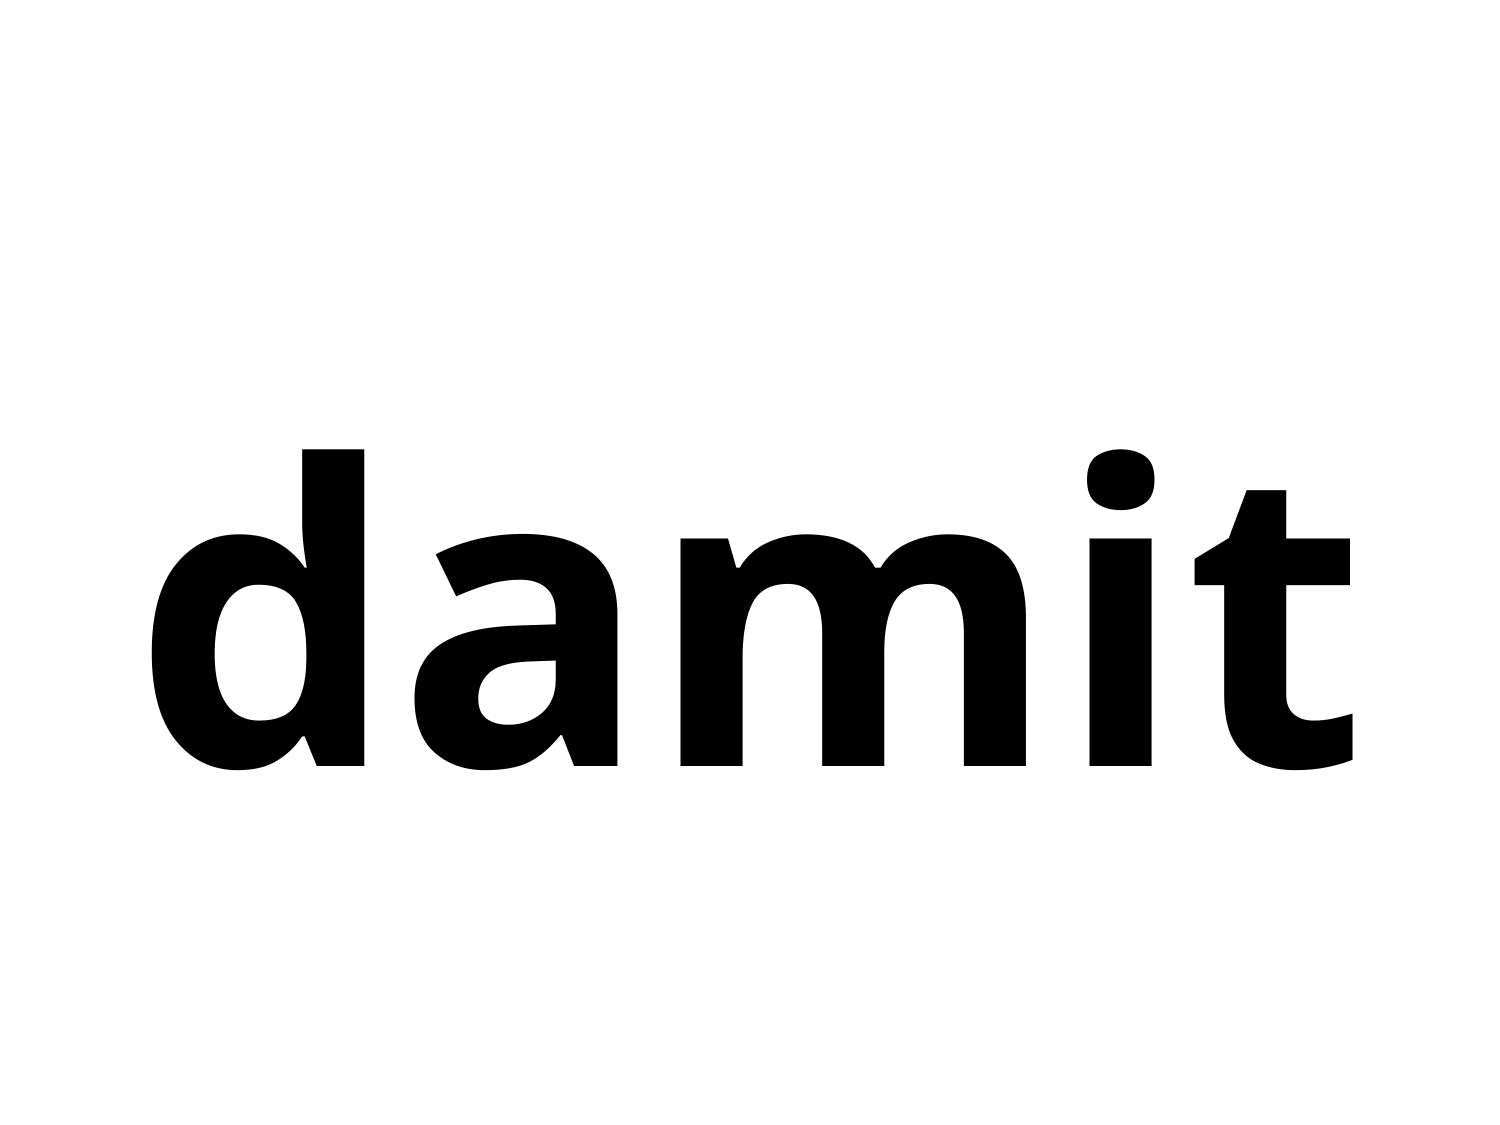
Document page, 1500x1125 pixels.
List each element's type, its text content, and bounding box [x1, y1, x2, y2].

text_box damit [112, 224, 1388, 975]
